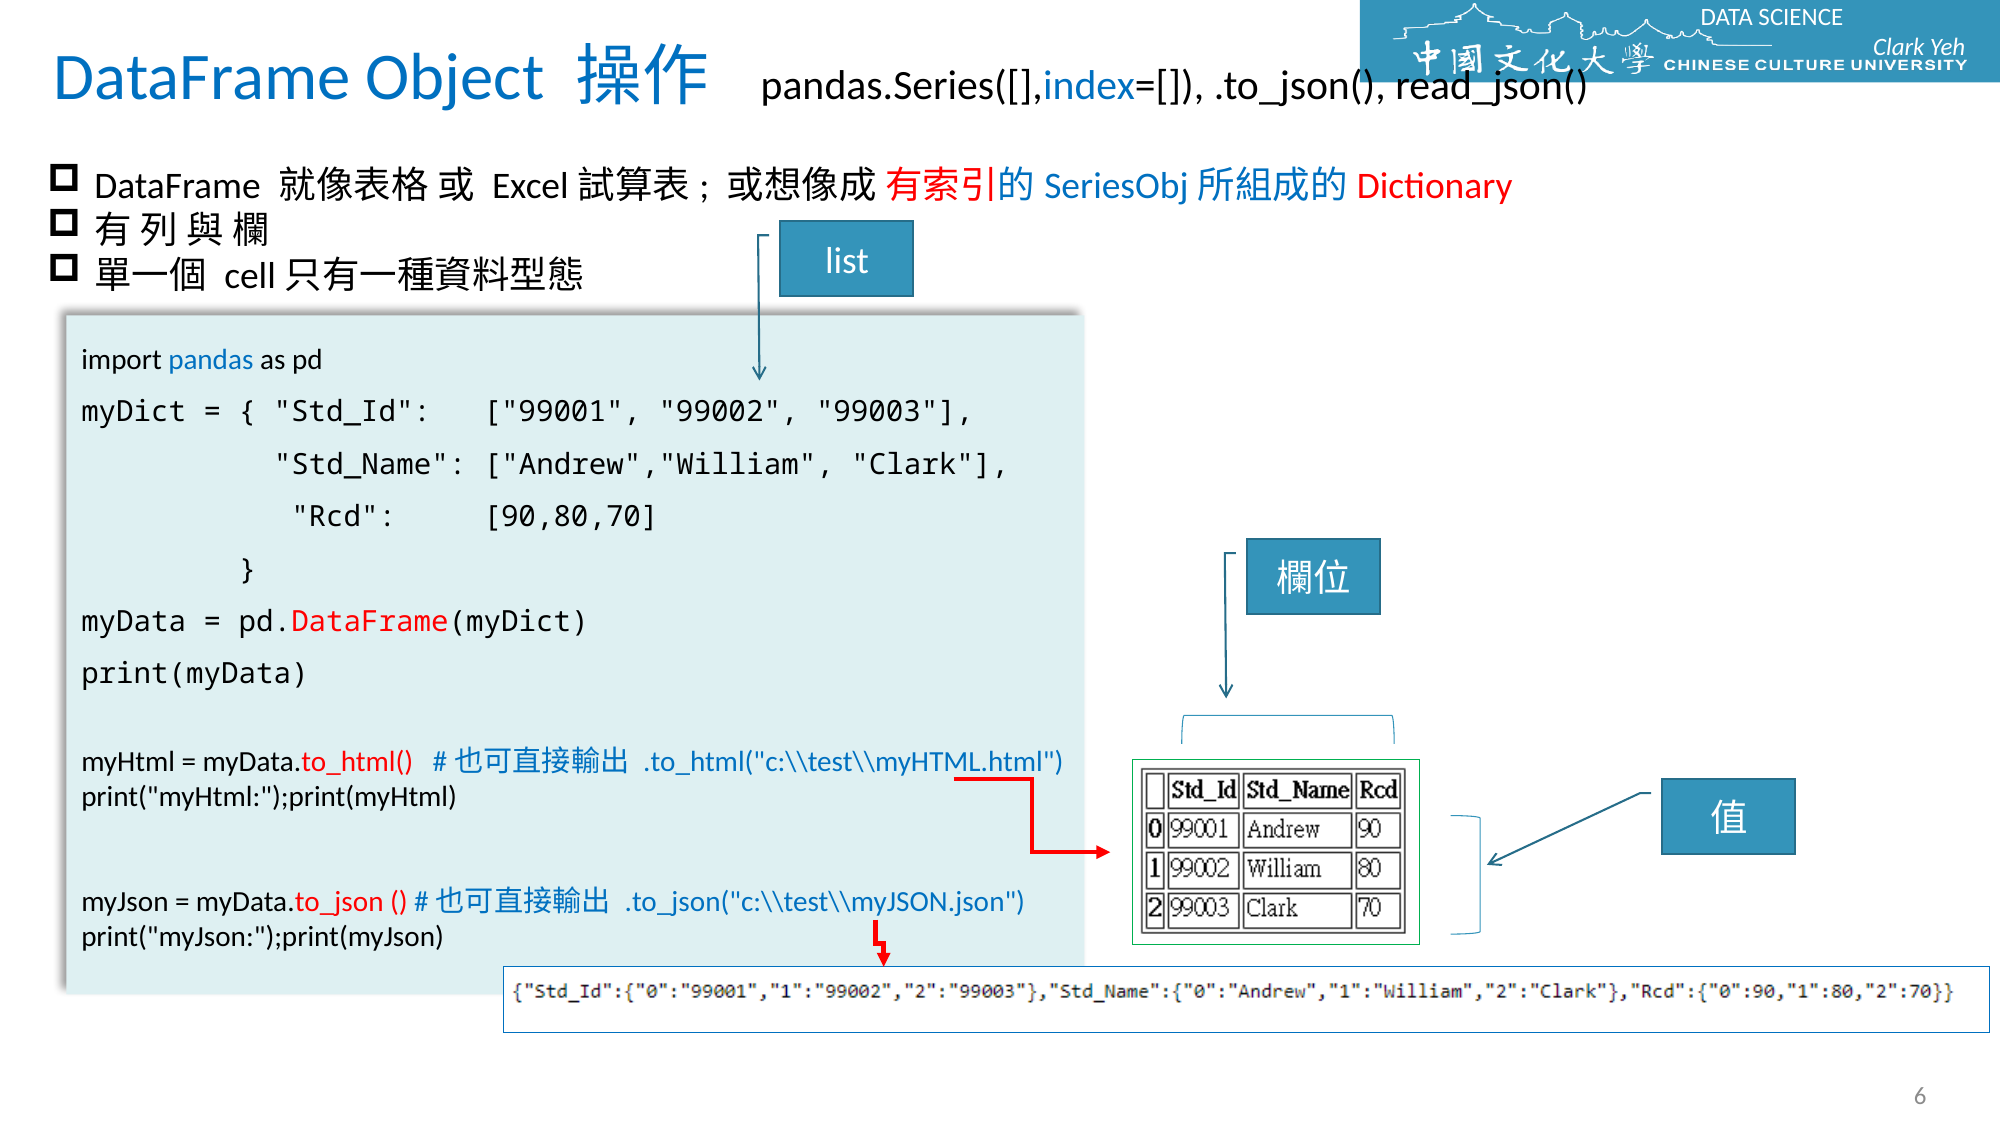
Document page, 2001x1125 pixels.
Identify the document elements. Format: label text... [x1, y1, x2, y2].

text_box 值 [1486, 792, 1652, 866]
picture [1132, 759, 1420, 945]
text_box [855, 939, 904, 948]
text_box list [779, 220, 914, 297]
text_box DataFrame 就像表格 或 Excel試算表; 或想像成 有索引的SeriesObj所組成的Dictionary 有 列 與 欄 單一個 cell只有一種資料型態 [32, 153, 1528, 303]
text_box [953, 778, 1111, 853]
text_box import pandas as pd myDict = { "Std_Id": ["99001", "99002", "99003"], "Std_Name": ["Andrew","William", "Clark"], "Rcd": [90,80,70] } myData = pd.DataFrame(myDict) print(myData) myHtml = myData.to_html() #也可直接輸出 .to_html("c:\\test\\myHTML.html") print("myHtml:");print(myHtml) myJson = myData.to_json () #也可直接輸出 .to_json("c:\\test\\myJSON.json") print("myJson:");print(myJson) [66, 315, 1085, 995]
text_box 欄位 [1246, 538, 1381, 615]
picture [1391, 3, 1968, 79]
text_box 欄位 [1218, 552, 1236, 699]
text_box [1450, 815, 1481, 935]
slide_number 6 [1491, 1065, 1942, 1125]
picture [503, 966, 1990, 1033]
text_box 值 [1661, 778, 1796, 855]
text_box [1181, 714, 1395, 744]
text_box list [752, 234, 770, 381]
text_box DataFrame Object 操作 pandas.Series([],index=[]), .to_json(), read_json() [39, 17, 1604, 123]
